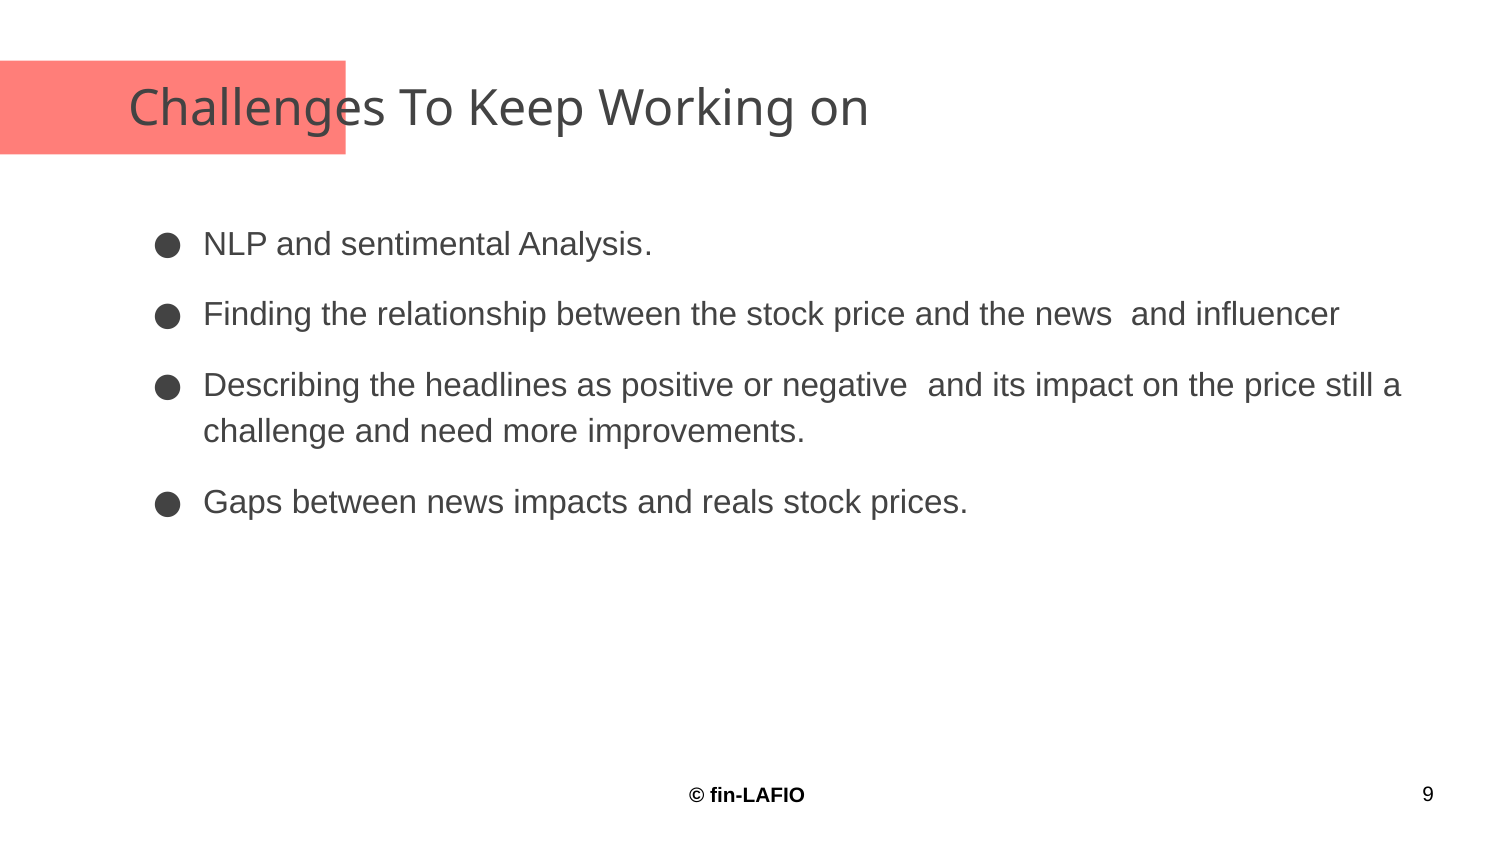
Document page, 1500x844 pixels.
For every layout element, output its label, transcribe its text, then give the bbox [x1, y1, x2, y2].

list NLP and sentimental Analysis. Finding the relationship between the stock price and the news and influencer Describing the headlines as positive or negative and its impact on the price still a challenge and need more improvements. Gaps between news impacts and reals stock prices. [113, 200, 1449, 733]
slide_number 9 [1282, 770, 1449, 816]
title Challenges To Keep Working on [113, 60, 1449, 155]
